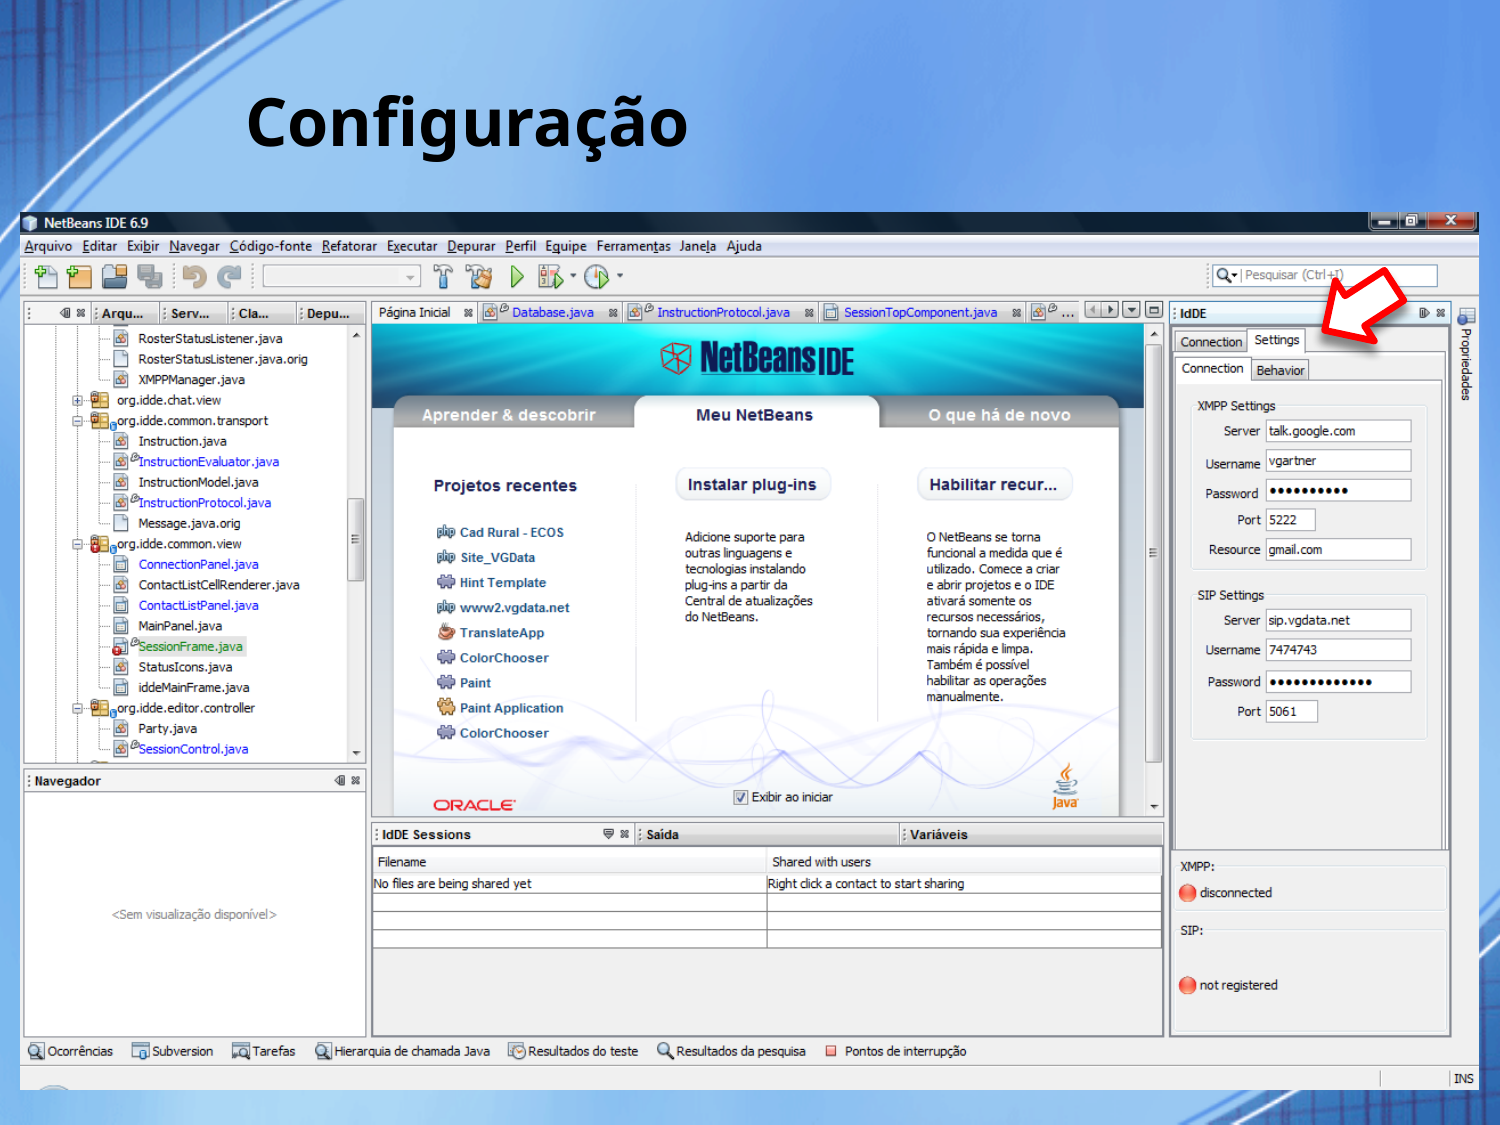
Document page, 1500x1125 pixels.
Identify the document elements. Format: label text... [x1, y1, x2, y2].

title Configuração [229, 54, 1356, 168]
picture [0, 0, 1500, 1125]
